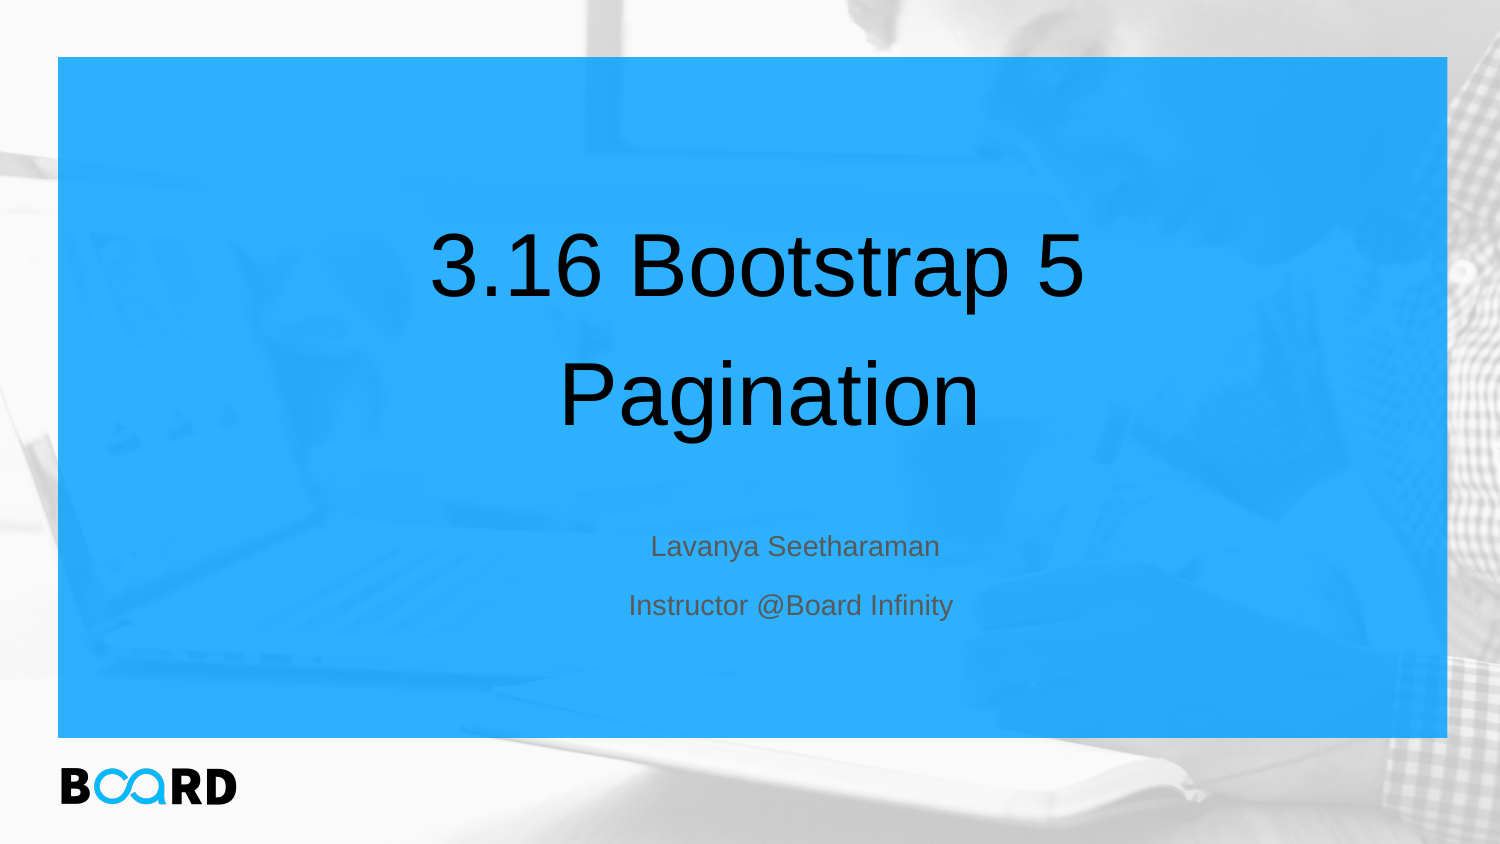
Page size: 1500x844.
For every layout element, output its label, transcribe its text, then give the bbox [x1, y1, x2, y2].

text_box 3.16 Bootstrap 5 Pagination [116, 207, 1425, 372]
picture [57, 762, 241, 810]
text_box [58, 57, 1448, 738]
subtitle Lavanya Seetharaman Instructor @Board Infinity [180, 507, 1410, 638]
